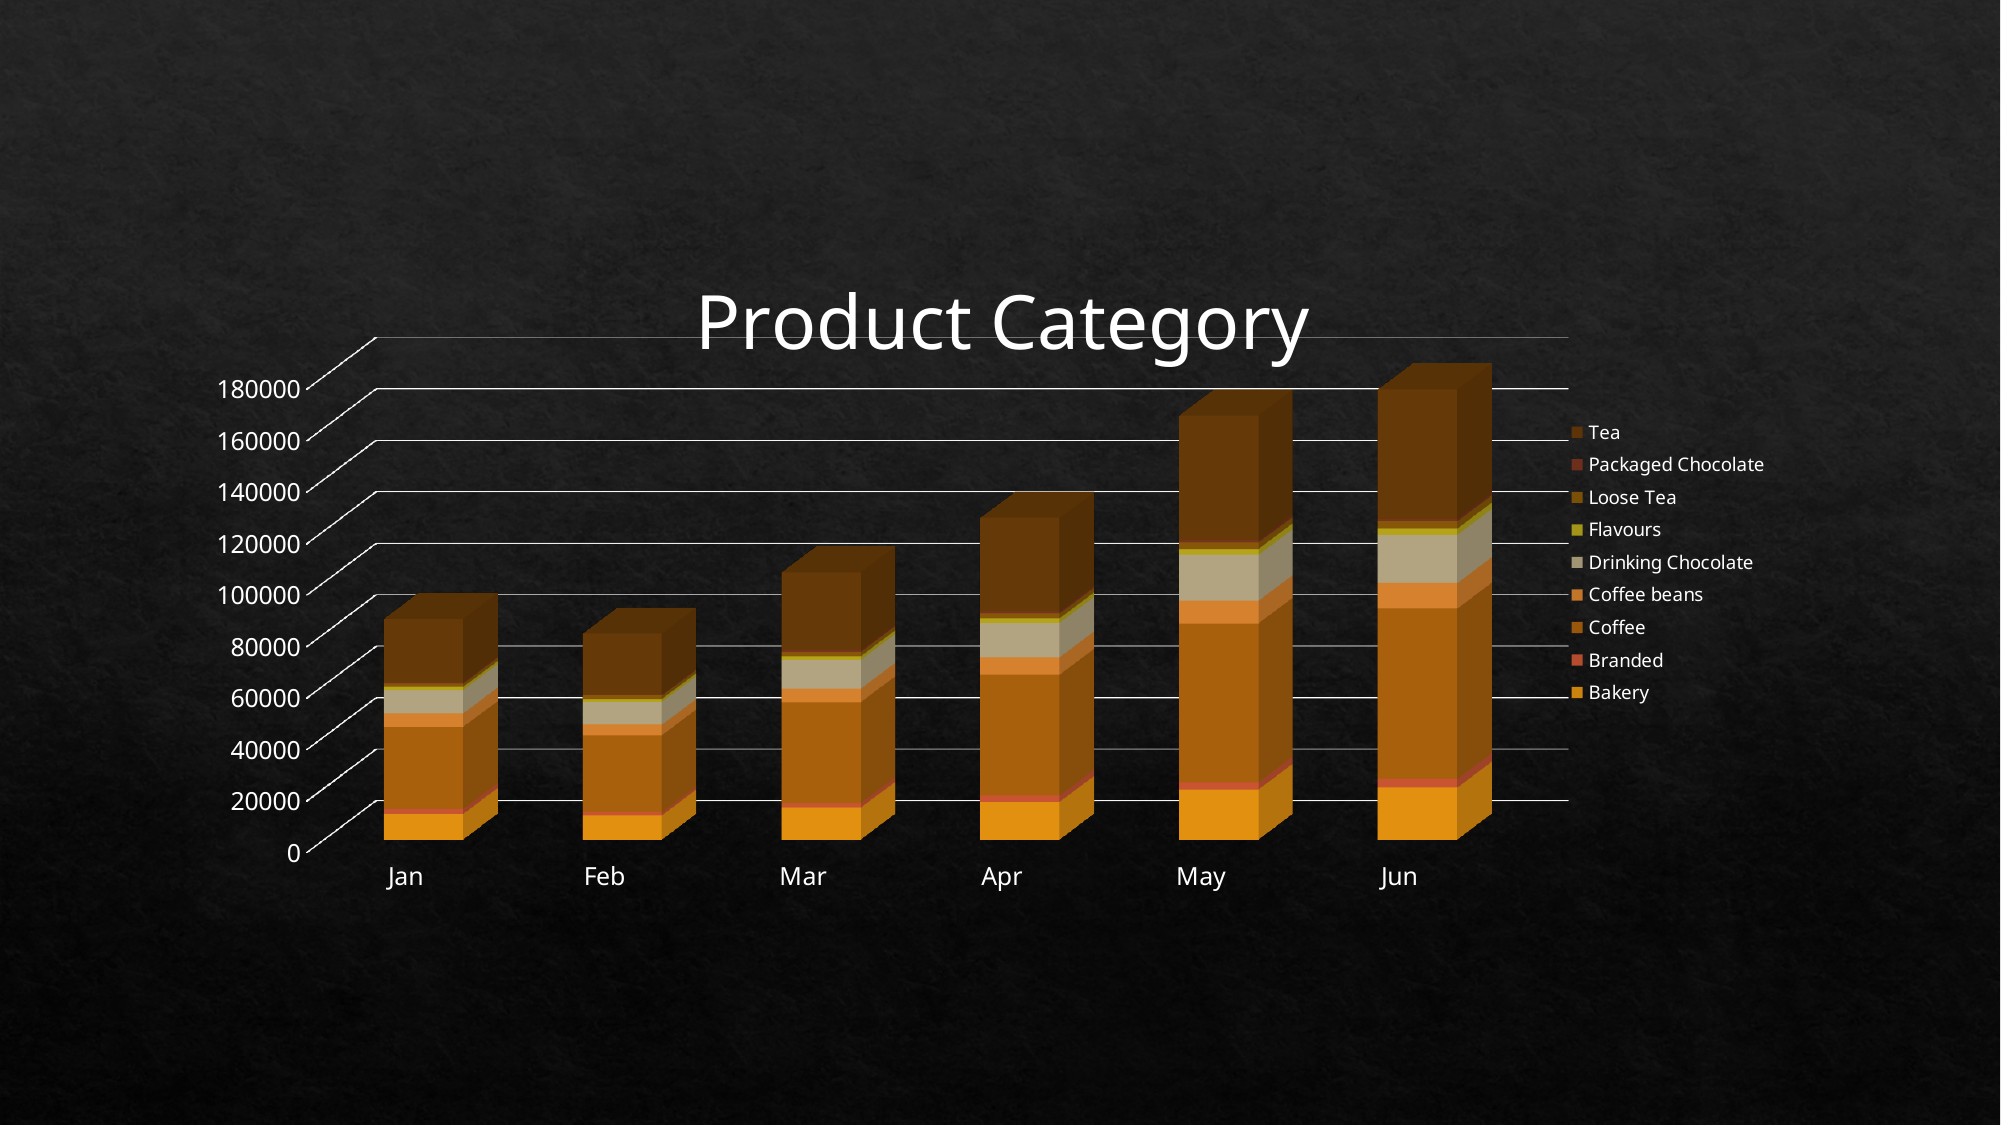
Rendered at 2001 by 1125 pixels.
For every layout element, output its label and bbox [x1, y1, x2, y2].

chart [216, 225, 1784, 900]
